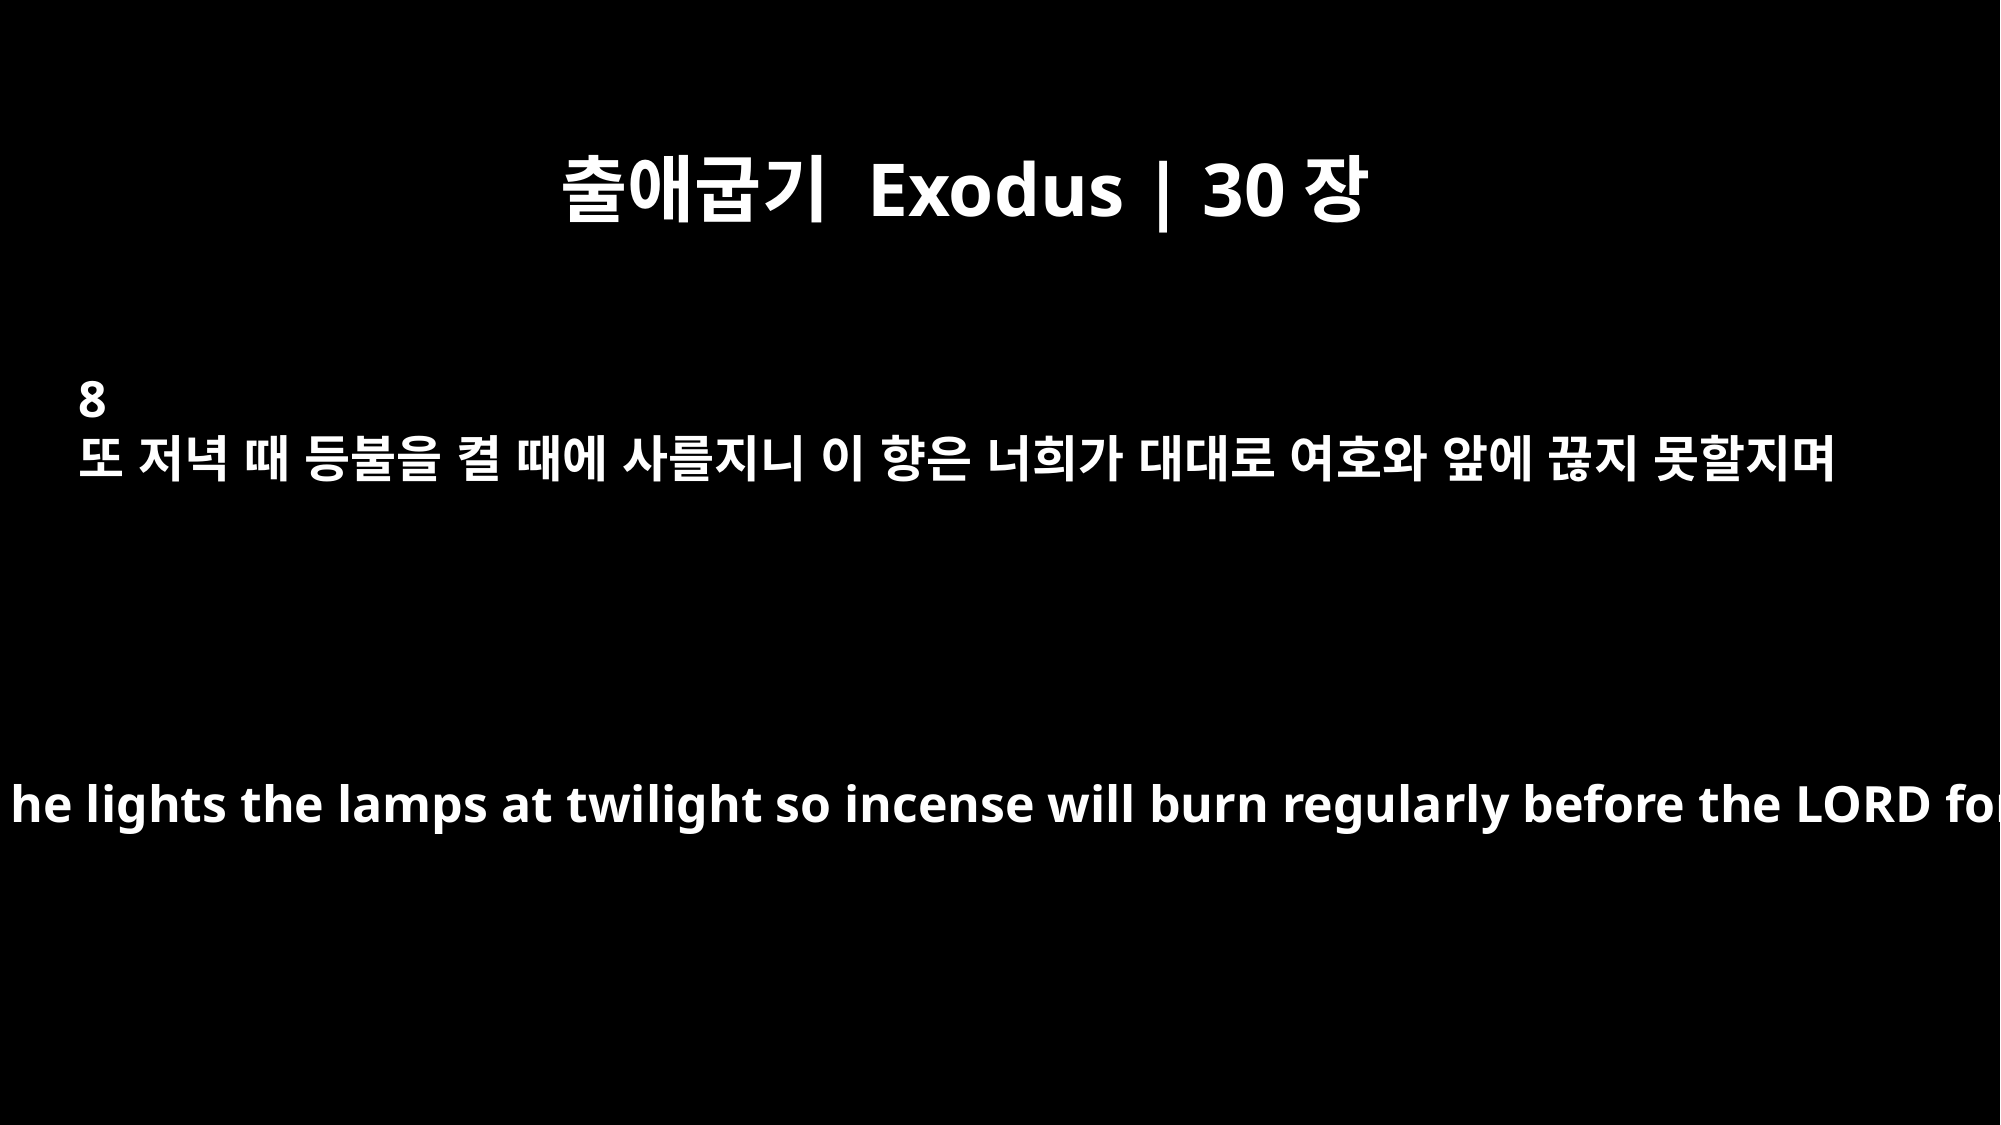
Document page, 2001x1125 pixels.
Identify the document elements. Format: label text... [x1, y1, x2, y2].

text_box He must burn incense again when he lights the lamps at twilight so incense will burn regularly before the LORD for the generations to come. [0, 764, 2000, 840]
text_box 출애굽기 Exodus | 30장 [545, 136, 1387, 239]
text_box 8 또 저녁 때 등불을 켤 때에 사를지니 이 향은 너희가 대대로 여호와 앞에 끊지 못할지며 [63, 359, 1854, 495]
